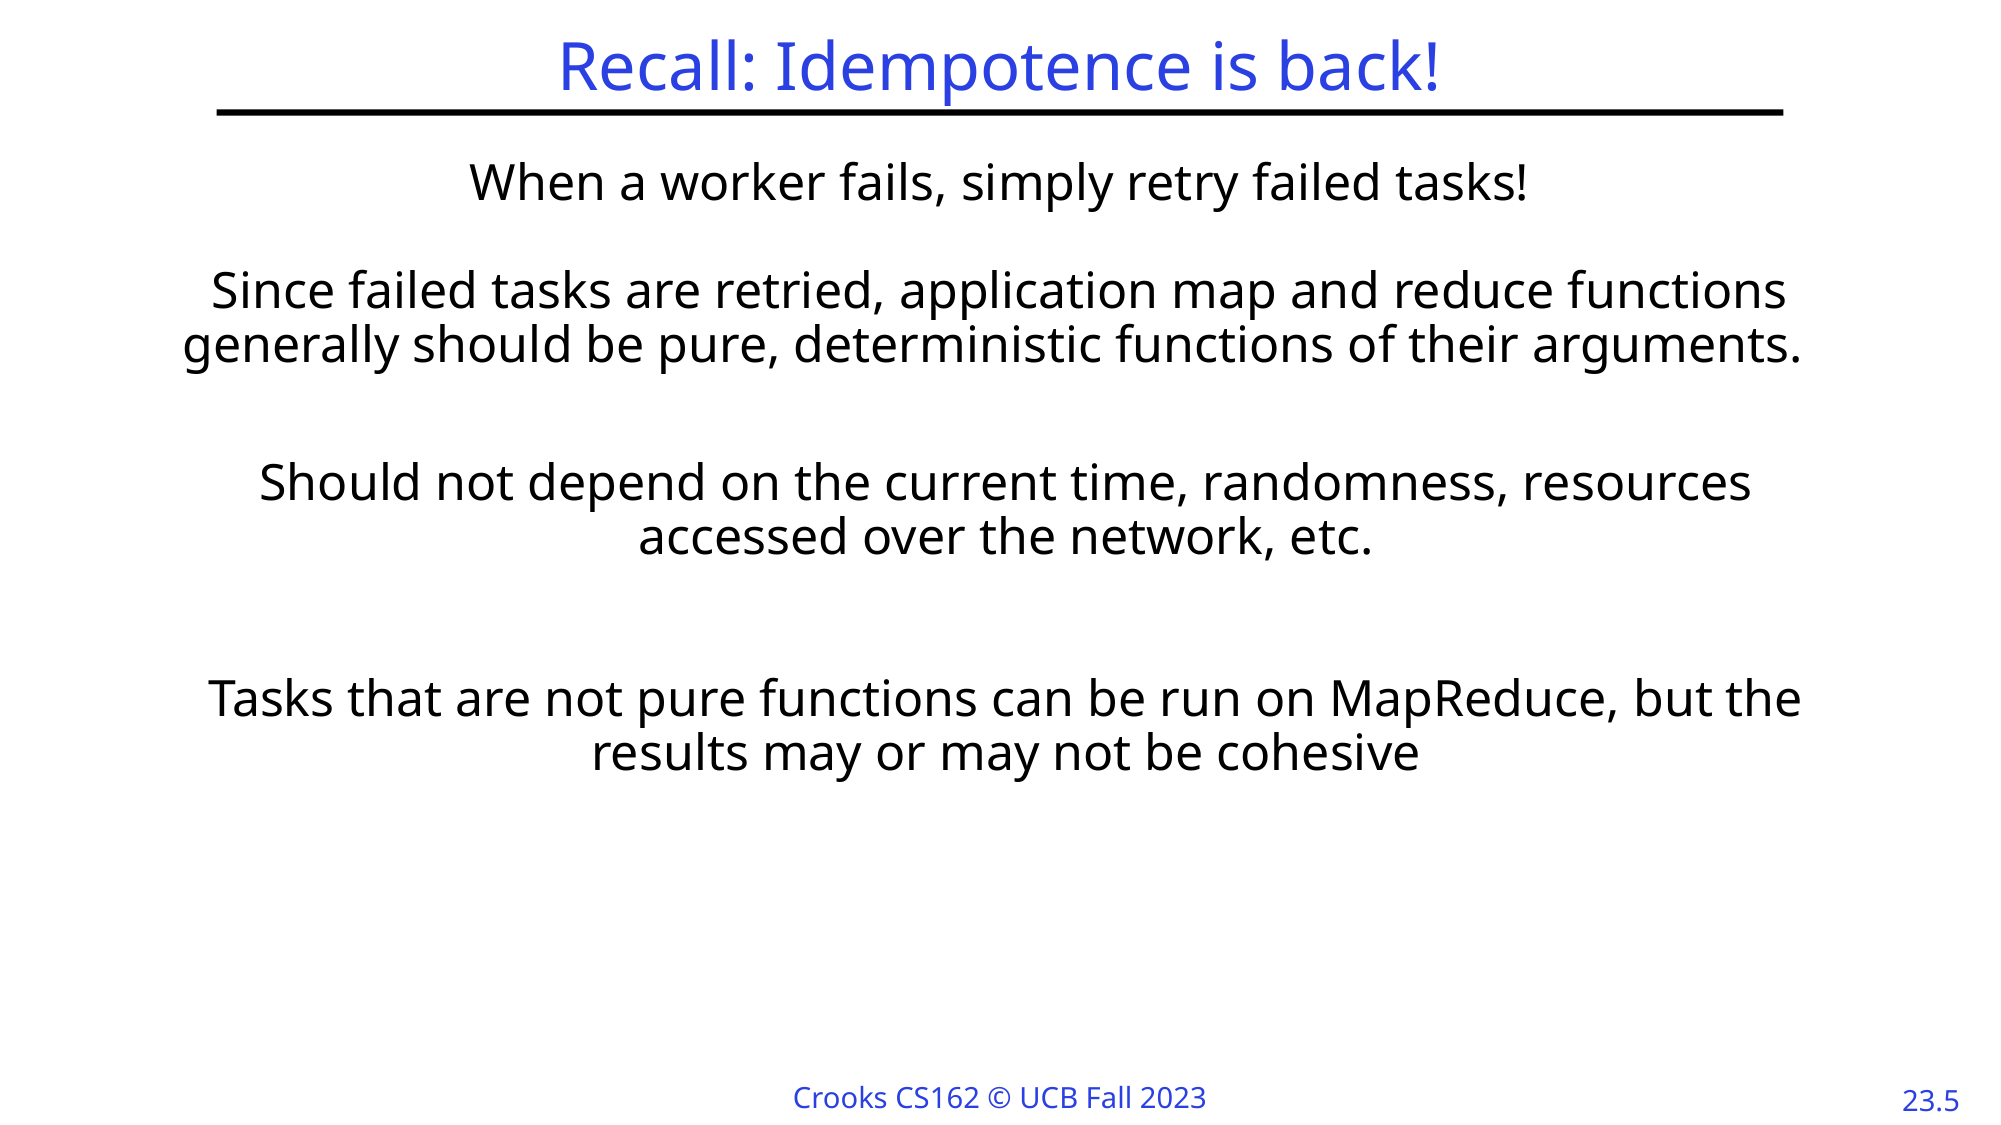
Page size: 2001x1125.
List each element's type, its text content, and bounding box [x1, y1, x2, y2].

title Recall: Idempotence is back! [216, 24, 1784, 113]
list When a worker fails, simply retry failed tasks! Since failed tasks are retried, application map and reduce functions generally should be pure, deterministic functions of their arguments. Should not depend on the current time, randomness, resources accessed over the network, etc. Tasks that are not pure functions can be run on MapReduce, but the results may or may not be cohesive [133, 149, 1867, 988]
